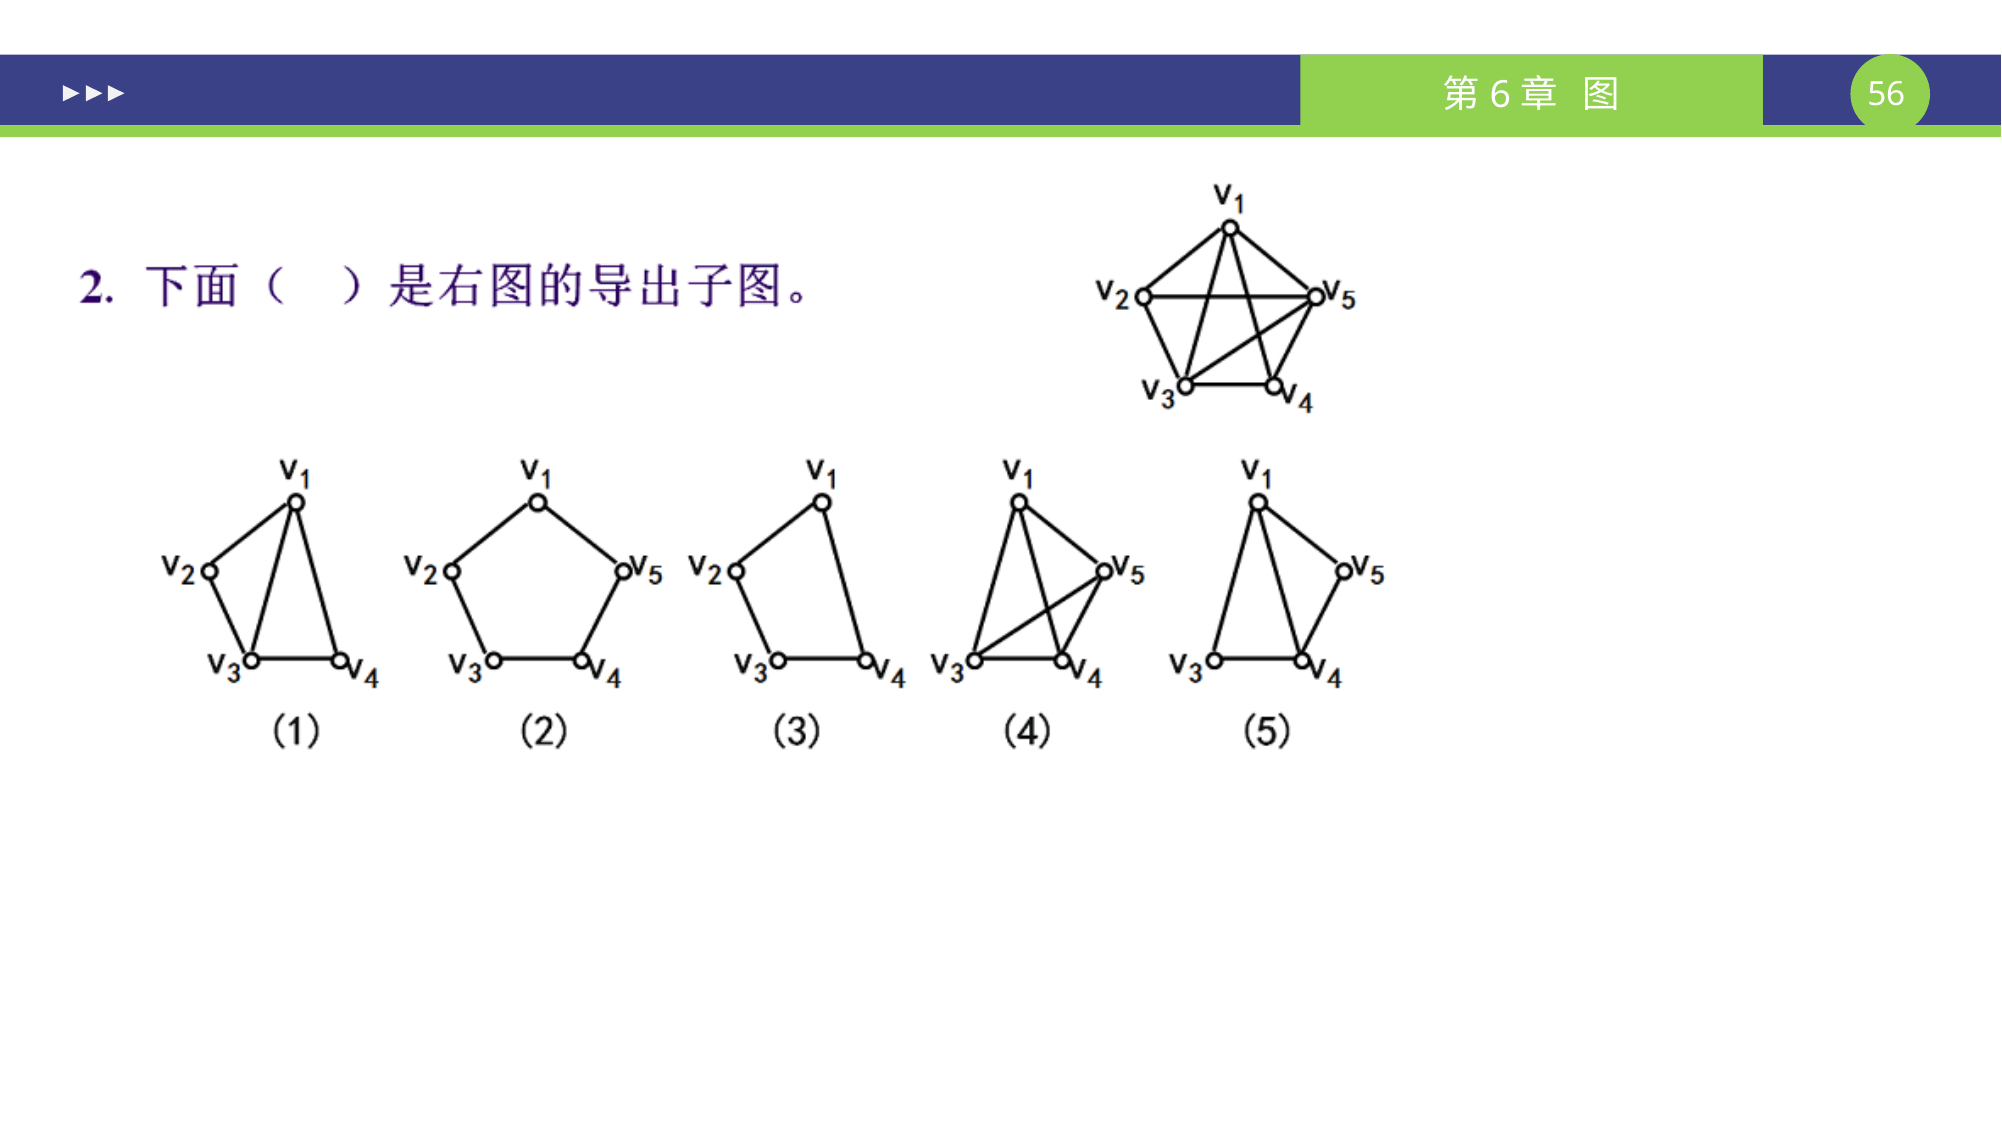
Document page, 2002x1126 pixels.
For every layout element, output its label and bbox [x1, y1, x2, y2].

picture [50, 164, 1406, 763]
